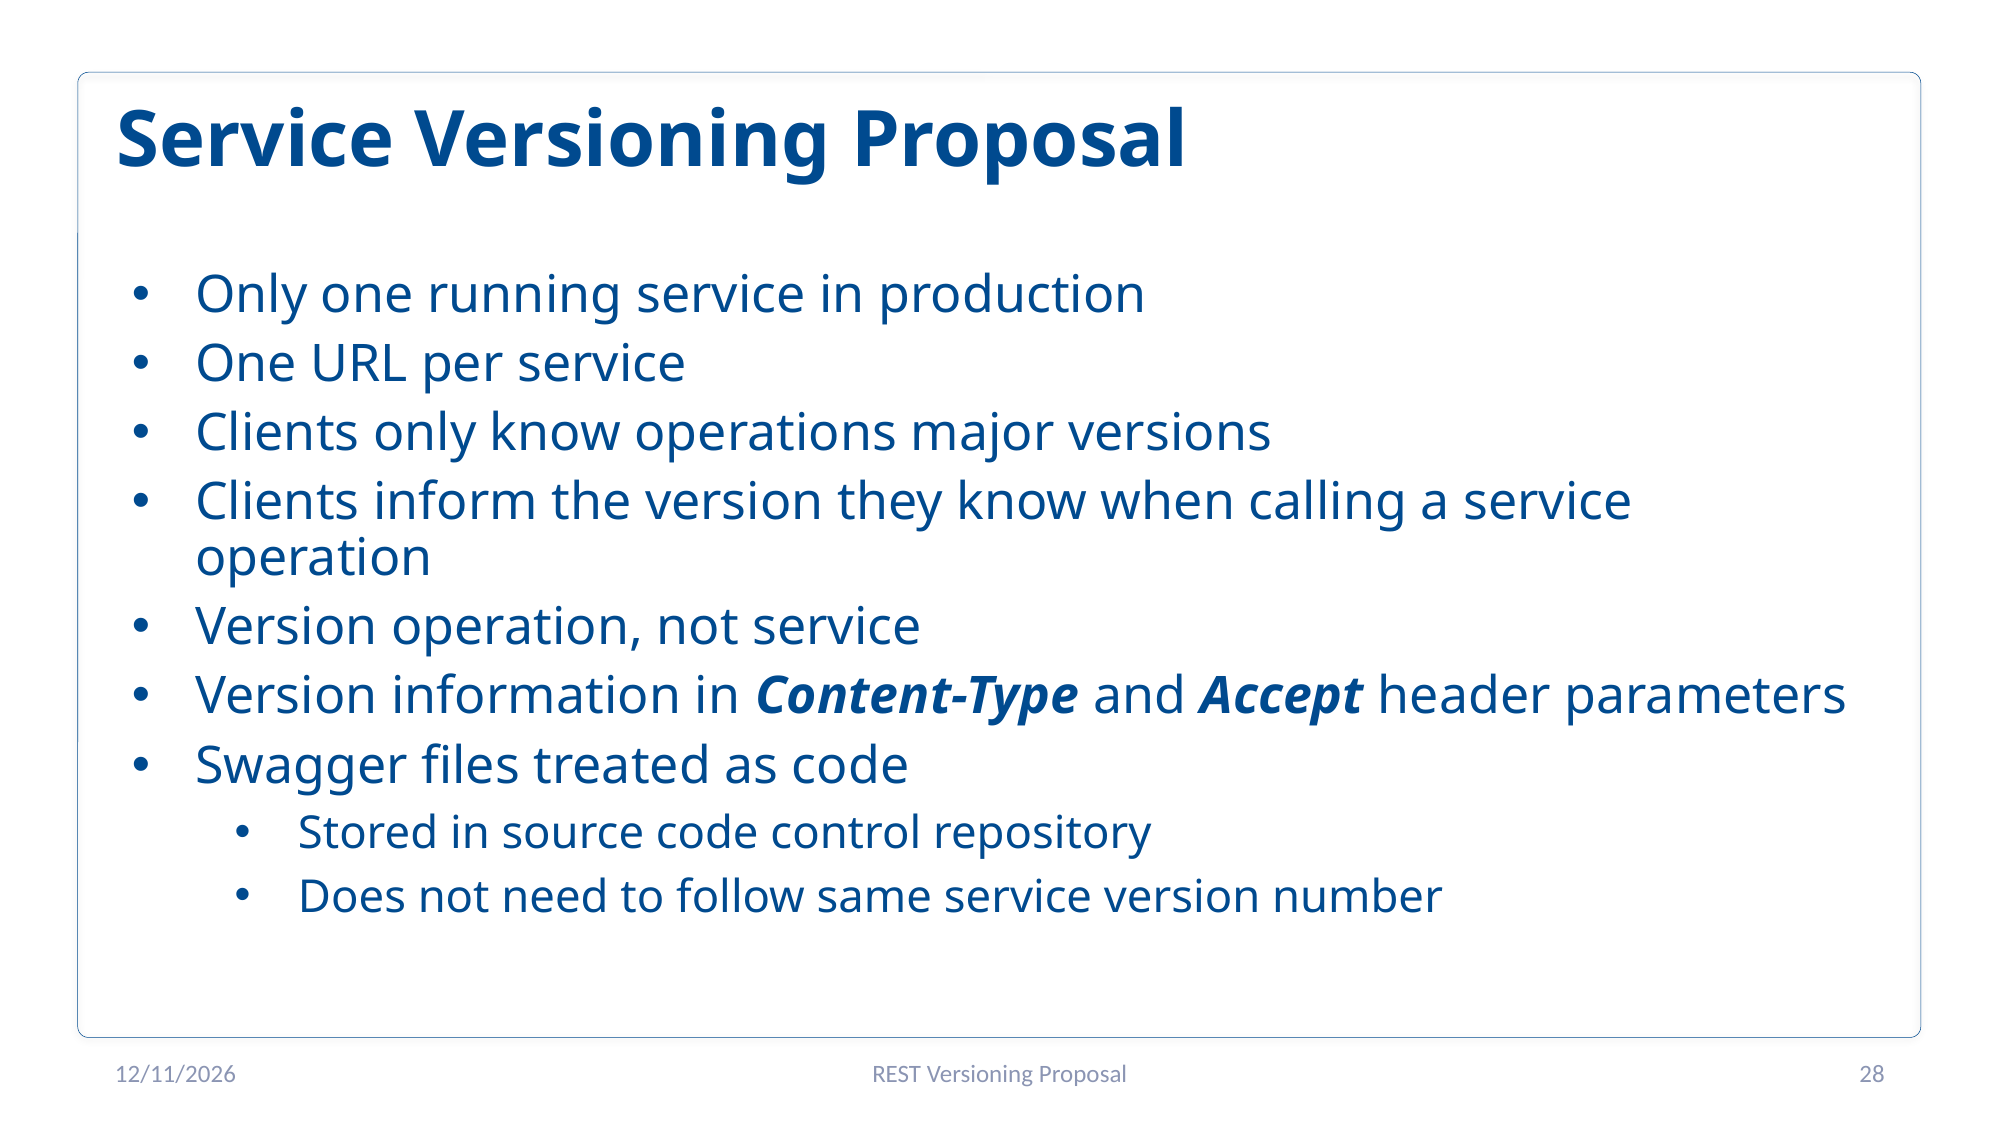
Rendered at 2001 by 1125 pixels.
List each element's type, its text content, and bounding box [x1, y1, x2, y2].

slide_number 28 [1433, 1042, 1900, 1103]
footer REST Versioning Proposal [683, 1042, 1317, 1103]
title Service Versioning Proposal [116, 106, 1880, 210]
list Only one running service in production One URL per service Clients only know operations major versions Clients inform the version they know when calling a service operation Version operation, not service Version information in Content-Type and Accept header parameters Swagger files treated as code Stored in source code control repository Does not need to follow same service version number [116, 259, 1880, 954]
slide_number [99, 1042, 567, 1103]
